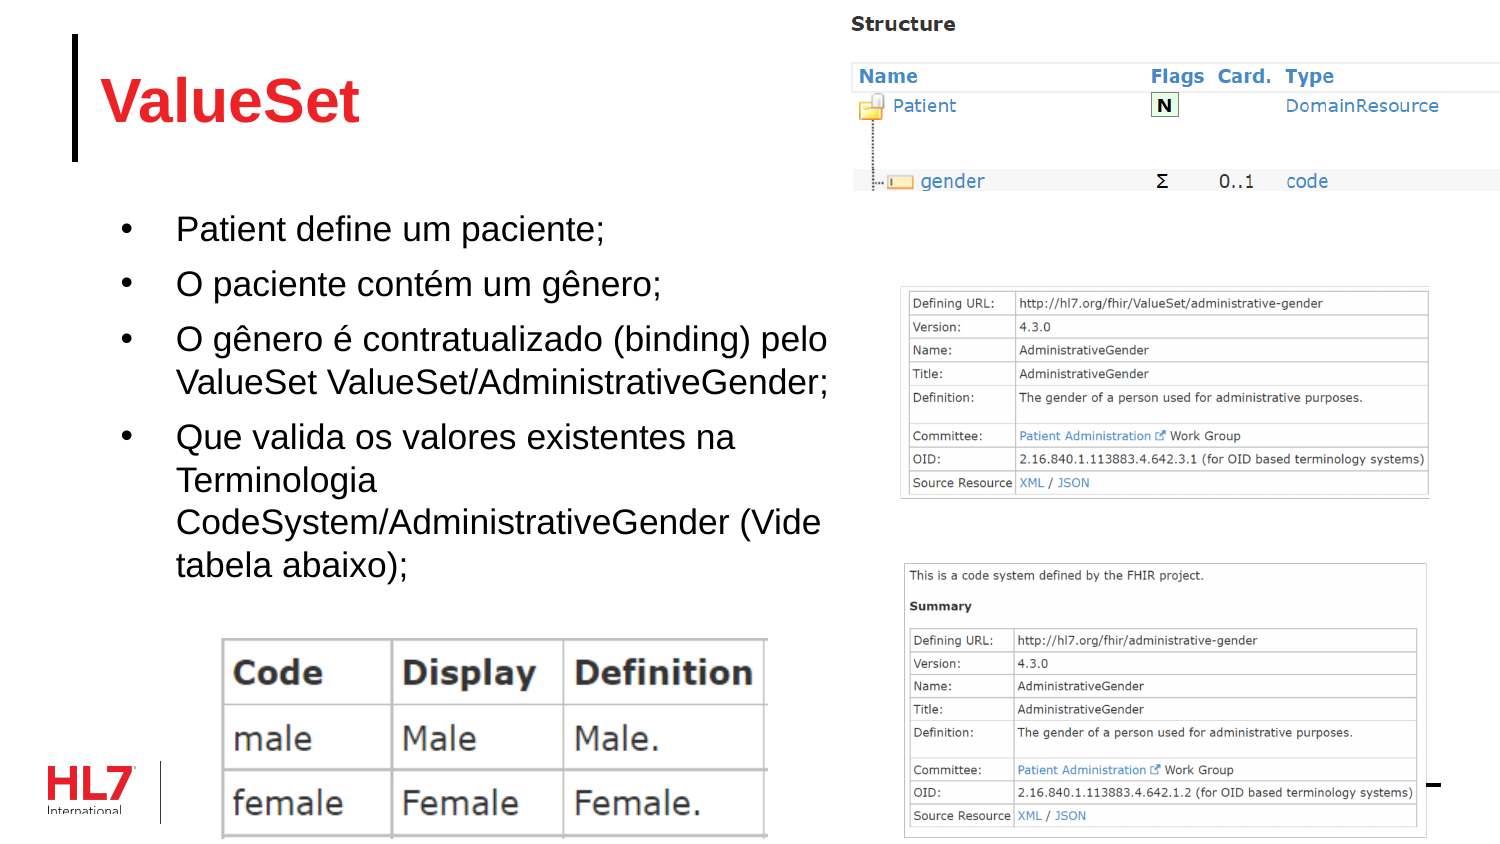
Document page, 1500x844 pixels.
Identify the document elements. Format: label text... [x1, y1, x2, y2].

picture [48, 766, 136, 814]
picture [838, 6, 1500, 191]
list Patient define um paciente; O paciente contém um gênero; O gênero é contratualizado (binding) pelo ValueSet ValueSet/AdministrativeGender; Que valida os valores existentes na Terminologia CodeSystem/AdministrativeGender (Vide tabela abaixo); [100, 206, 839, 753]
picture [895, 280, 1436, 506]
picture [899, 557, 1432, 844]
picture [220, 638, 768, 839]
title ValueSet [100, 33, 833, 163]
